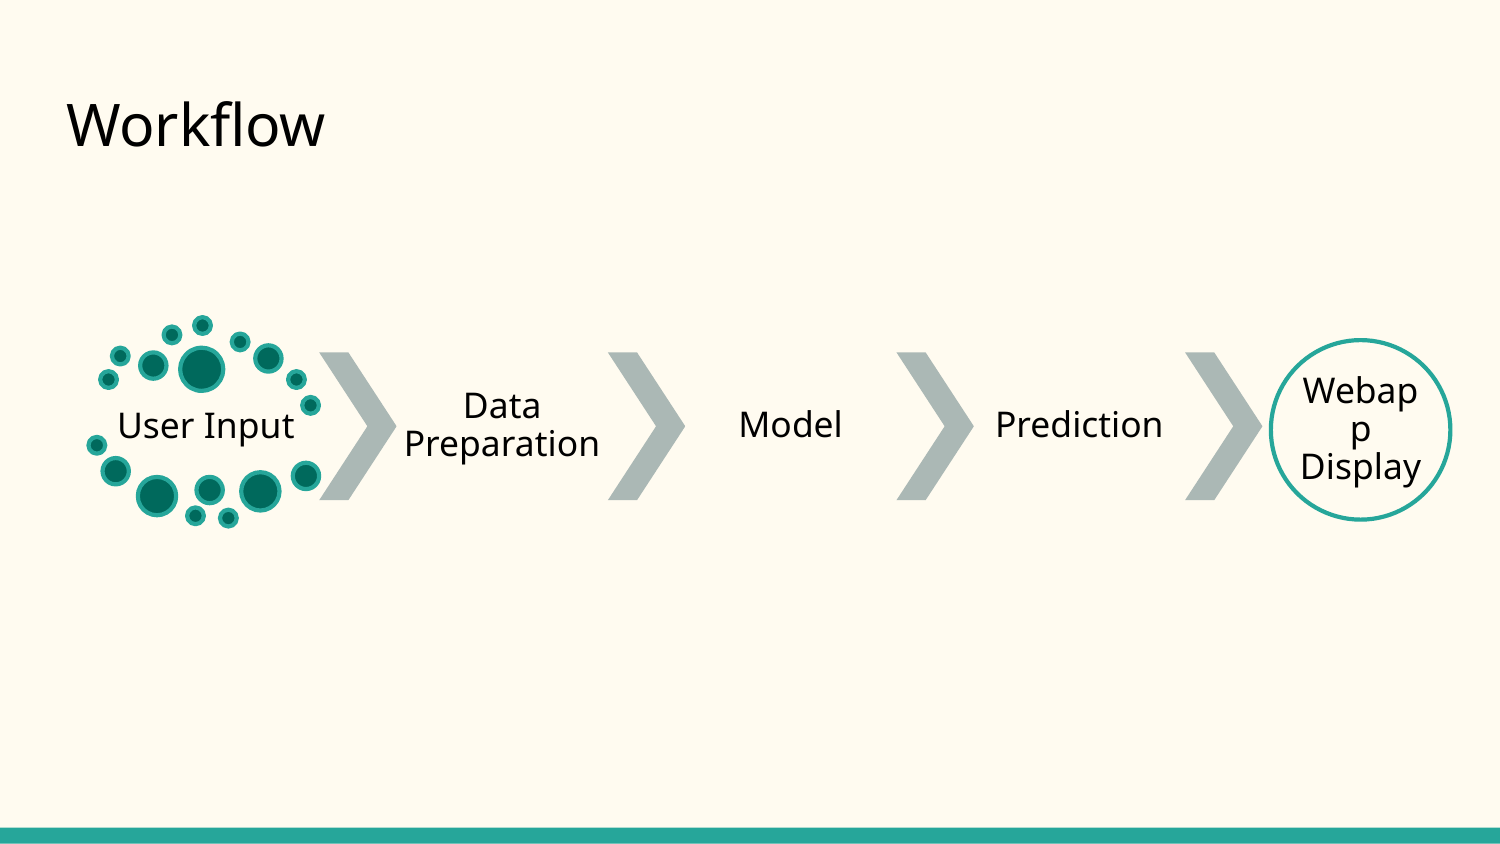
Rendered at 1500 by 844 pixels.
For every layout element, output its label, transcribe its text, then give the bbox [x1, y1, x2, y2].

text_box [86, 190, 1462, 654]
title Workflow [51, 72, 1449, 174]
